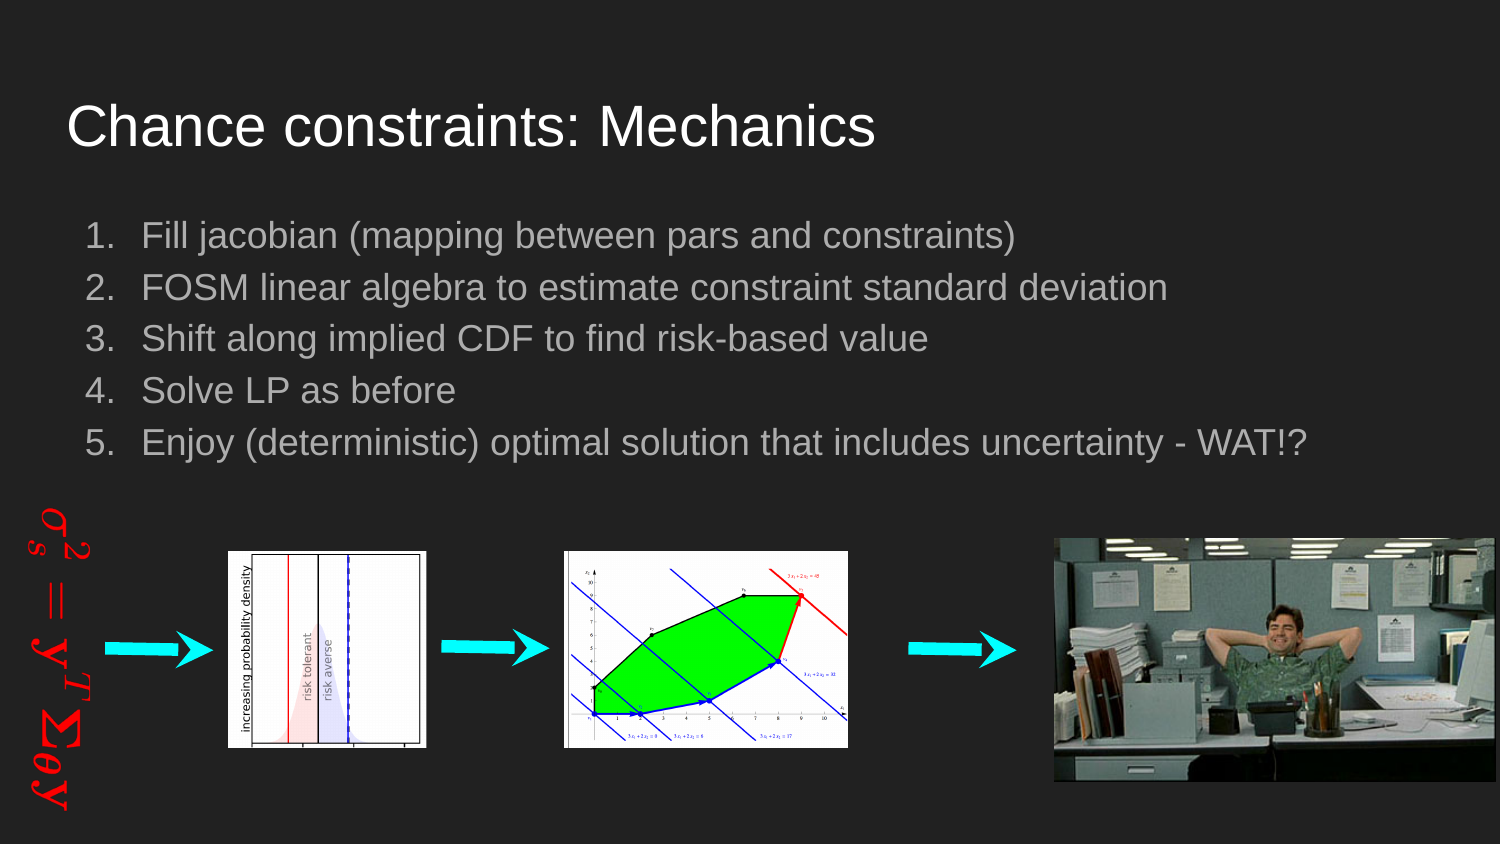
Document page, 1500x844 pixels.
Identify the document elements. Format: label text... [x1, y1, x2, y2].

title Chance constraints: Mechanics [51, 72, 1449, 167]
picture [227, 550, 427, 748]
picture [564, 550, 849, 748]
picture [1054, 537, 1497, 782]
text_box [441, 645, 550, 649]
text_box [104, 647, 214, 651]
list Fill jacobian (mapping between pars and constraints) FOSM linear algebra to estimate constraint standard deviation Shift along implied CDF to find risk-based value Solve LP as before Enjoy (deterministic) optimal solution that includes uncertainty - WAT!? [51, 189, 1449, 750]
picture [0, 507, 210, 813]
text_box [908, 647, 1017, 651]
